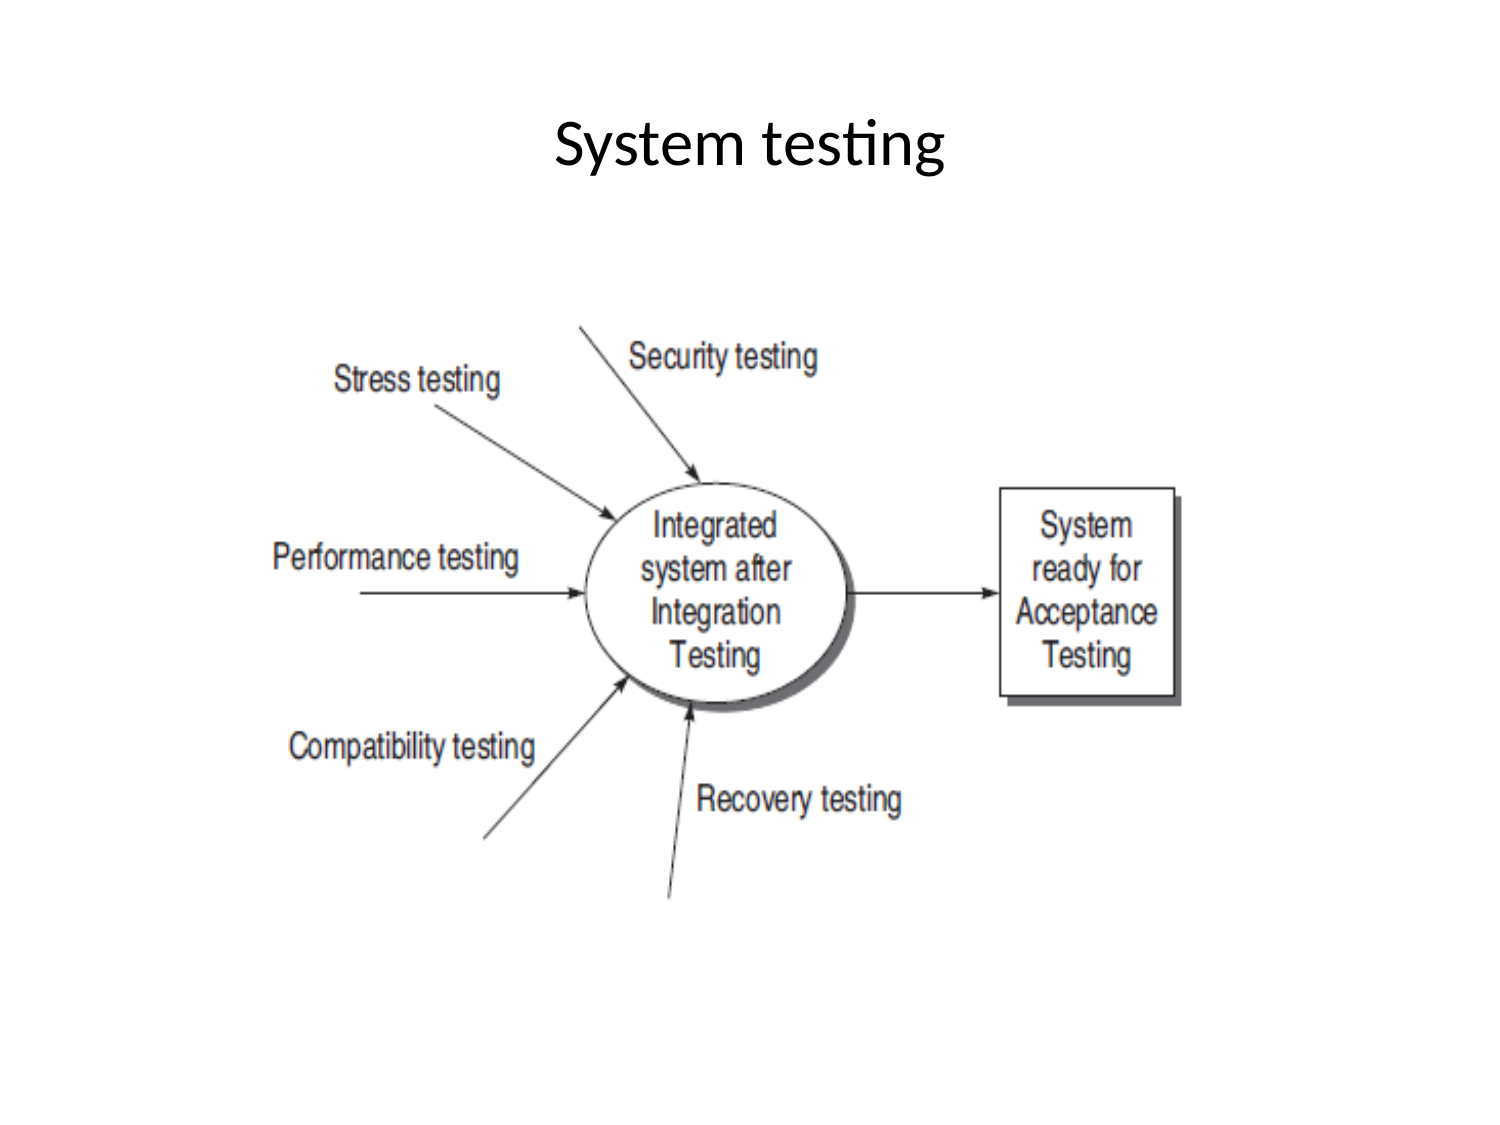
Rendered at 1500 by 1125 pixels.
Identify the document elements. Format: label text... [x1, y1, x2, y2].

title System testing [75, 45, 1425, 233]
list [155, 287, 1313, 903]
